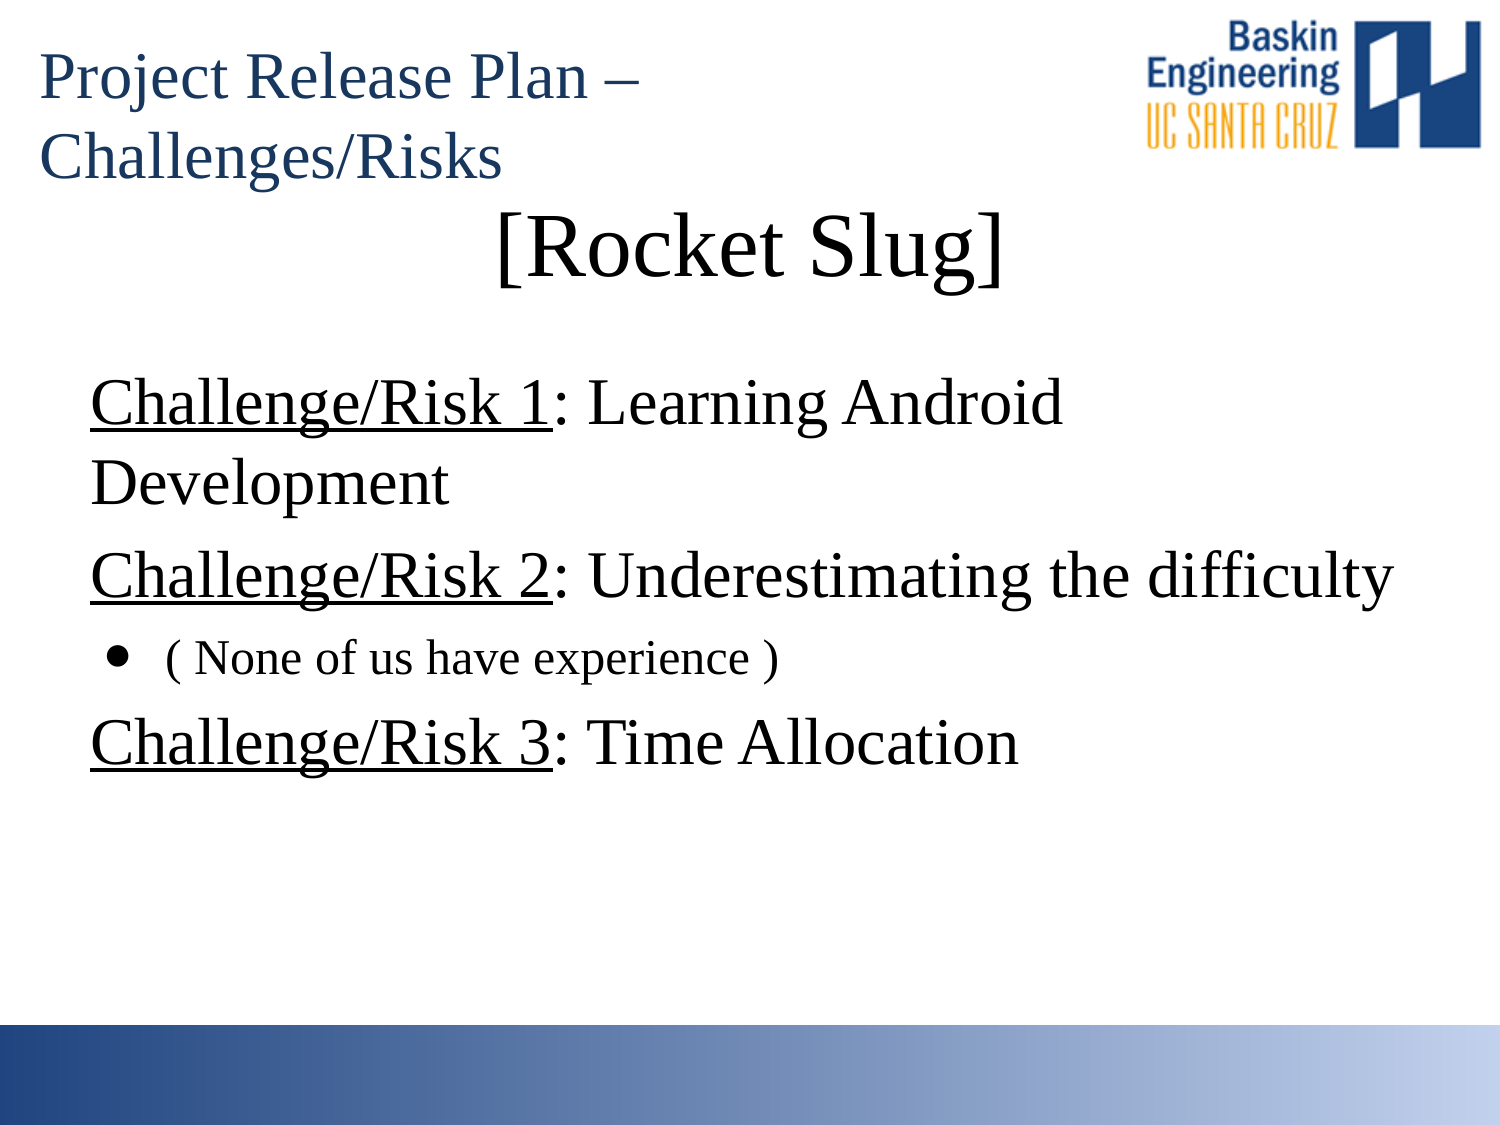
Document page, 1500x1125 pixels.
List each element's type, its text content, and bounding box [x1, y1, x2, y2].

text_box Project Release Plan – Challenges/Risks [24, 24, 1129, 121]
picture [1134, 12, 1498, 160]
title [Rocket Slug] [87, 145, 1438, 334]
text_box [0, 1025, 1500, 1125]
list Challenge/Risk 1: Learning Android Development Challenge/Risk 2: Underestimating the difficulty ( None of us have experience ) Challenge/Risk 3: Time Allocation [75, 350, 1425, 1005]
